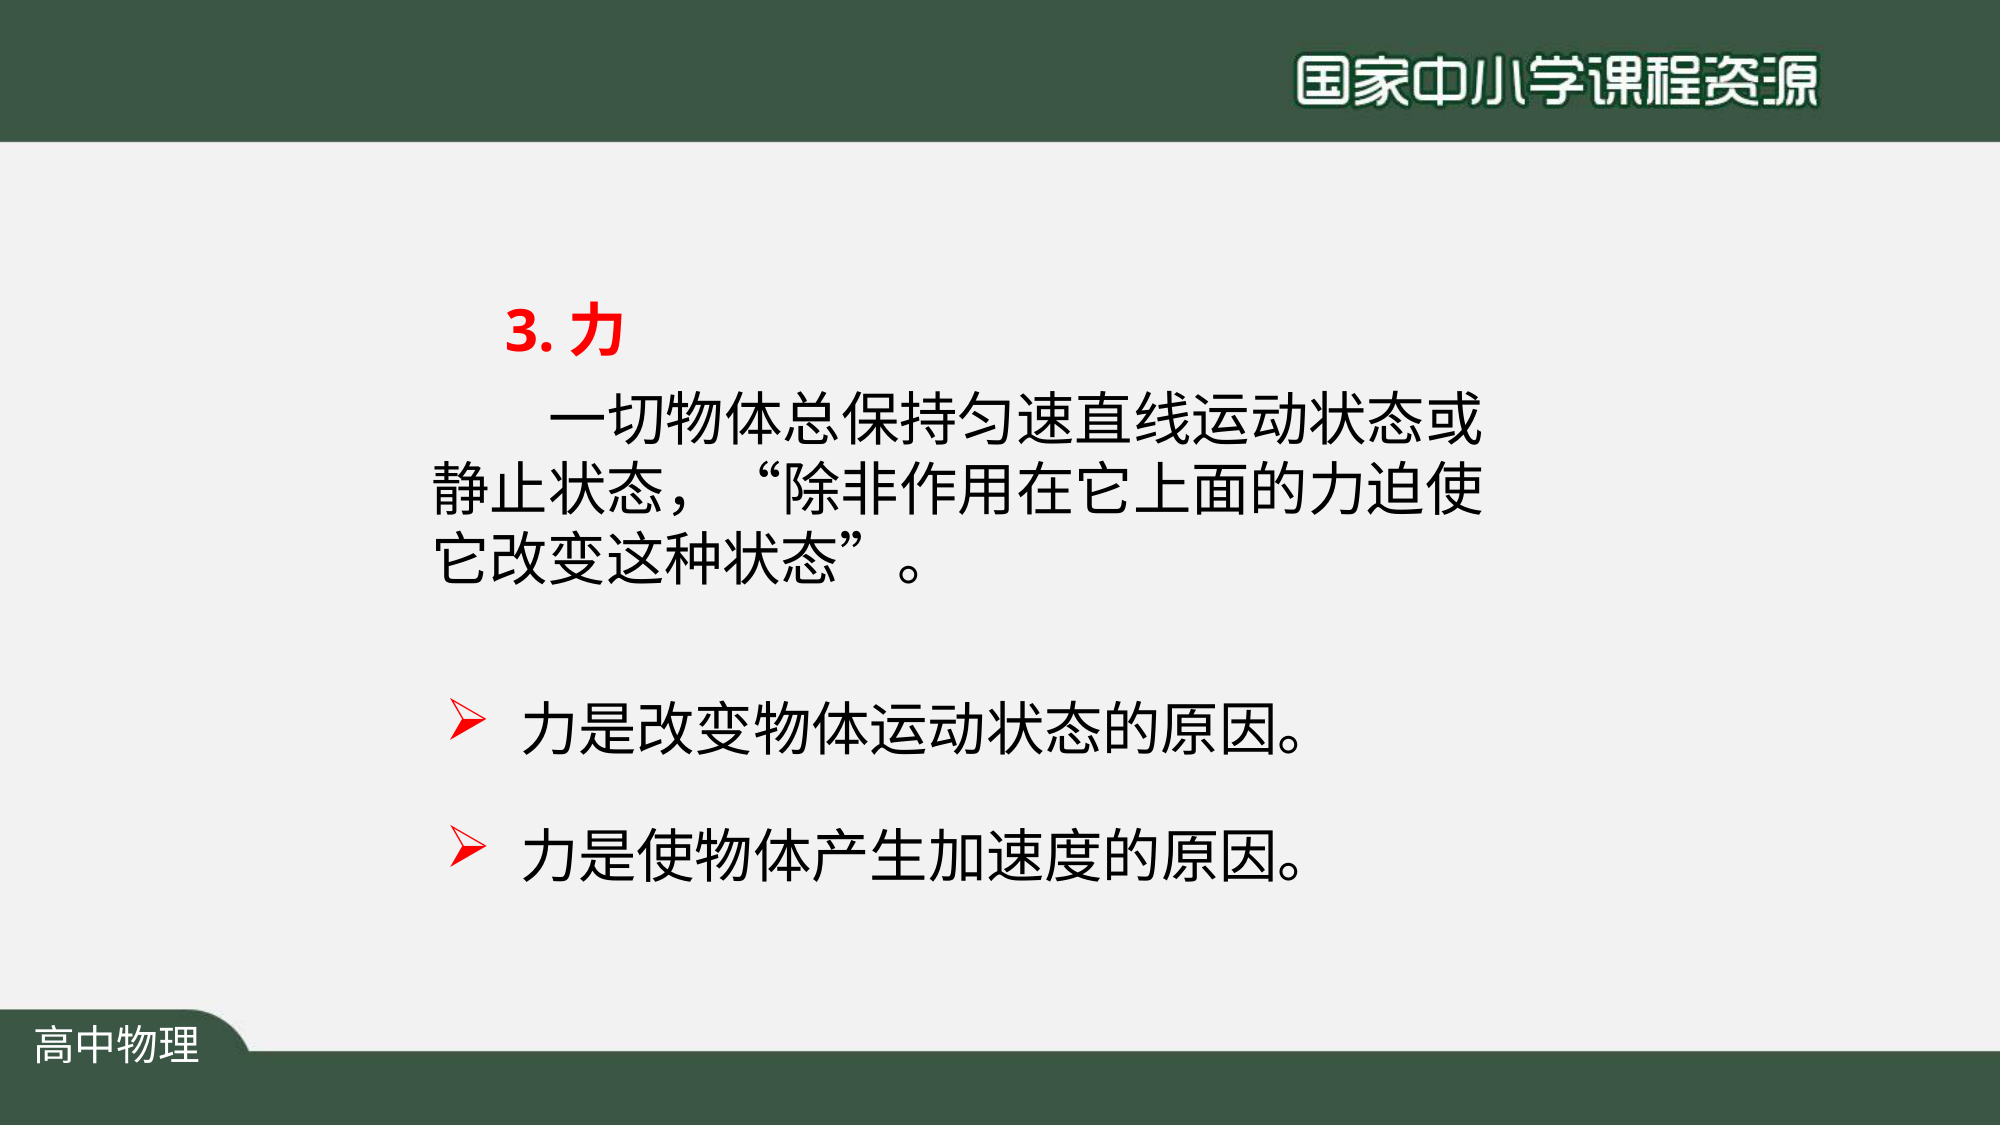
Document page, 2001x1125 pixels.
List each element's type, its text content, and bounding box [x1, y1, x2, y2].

text_box 3.力 一切物体总保持匀速直线运动状态或 静止状态，“除非作用在它上面的力迫使 它改变这种状态”。 力是改变物体运动状态的原因。 力是使物体产生加速度的原因。 [429, 270, 1485, 889]
picture [0, 0, 2000, 1125]
footer 高中物理 [31, 1013, 202, 1125]
